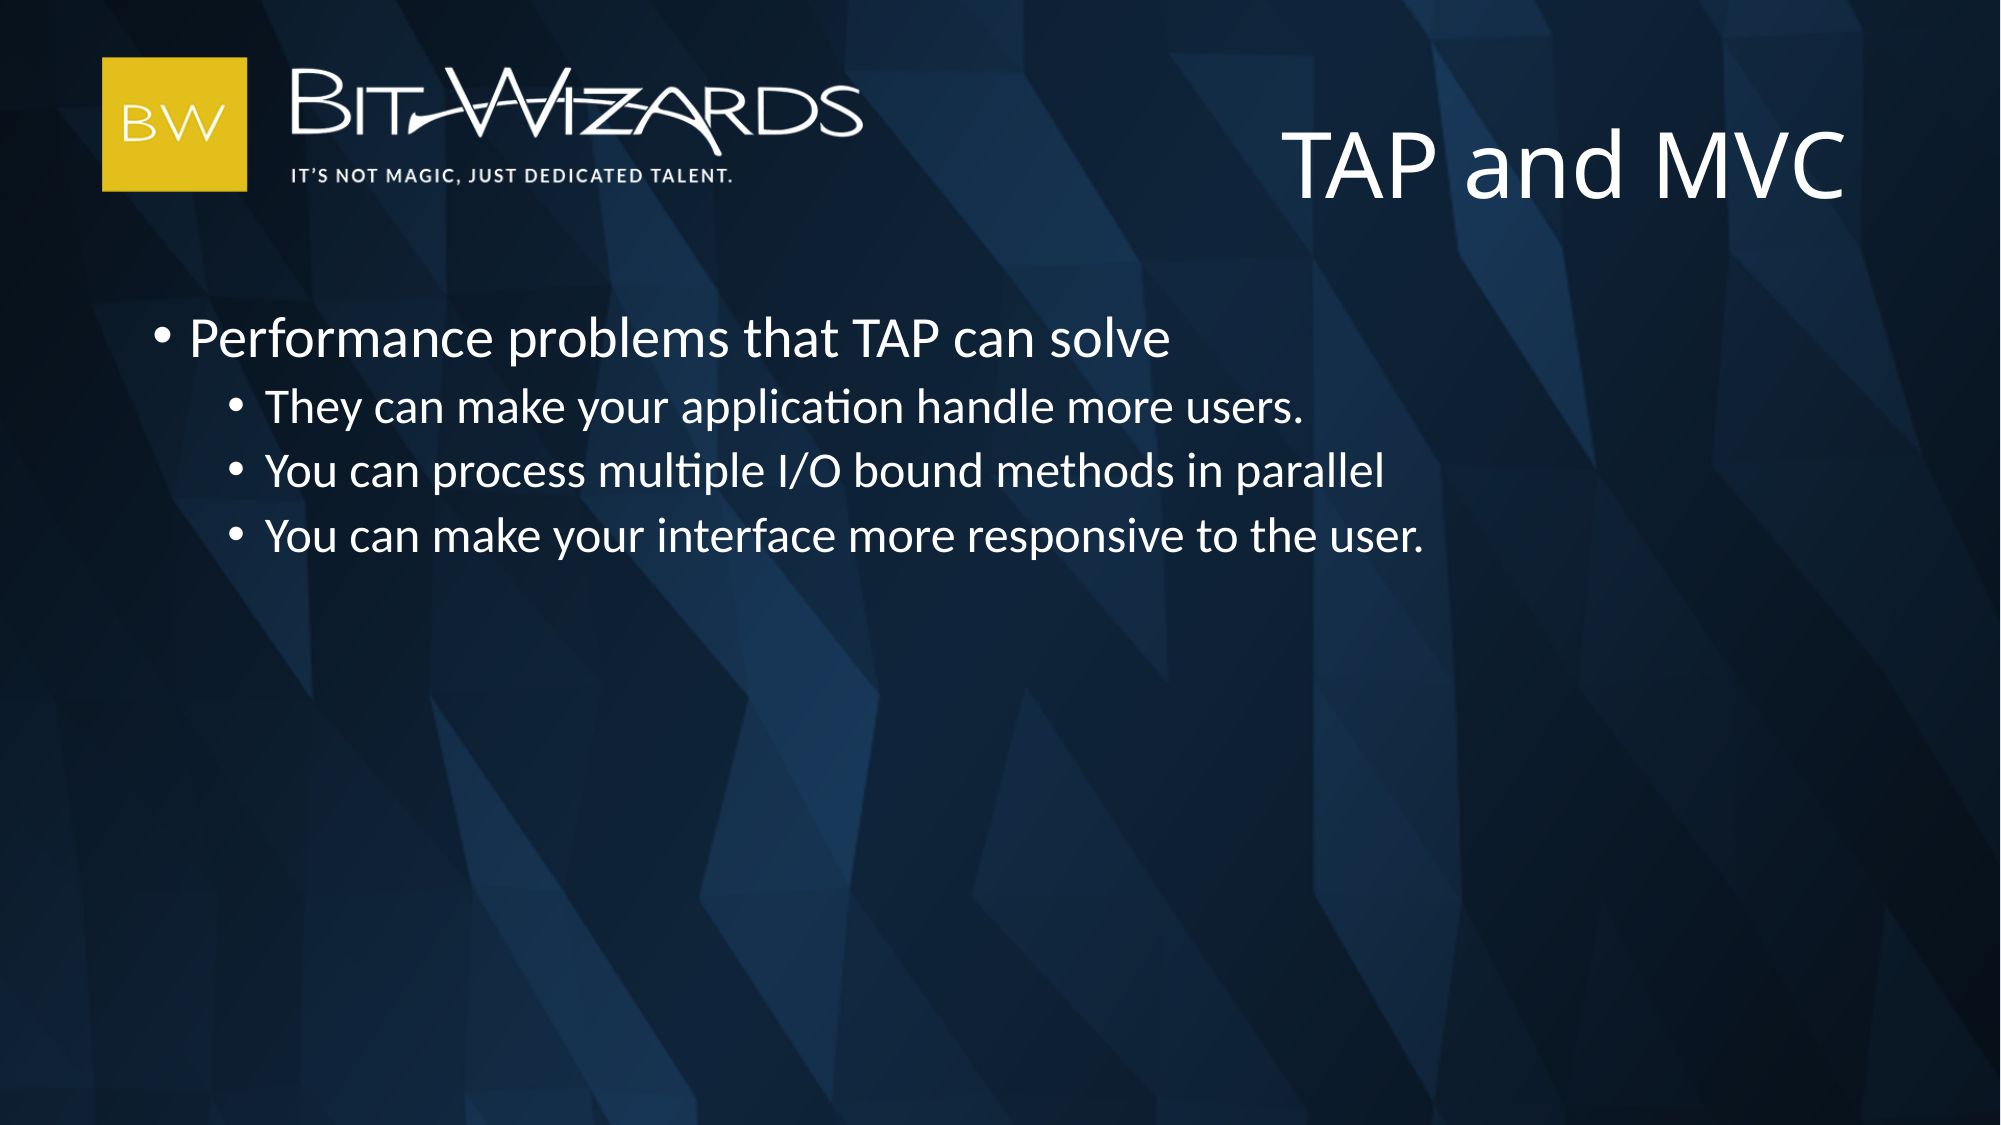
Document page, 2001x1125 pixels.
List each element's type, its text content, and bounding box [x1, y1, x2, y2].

title TAP and MVC [137, 59, 1863, 278]
list Performance problems that TAP can solve They can make your application handle more users. You can process multiple I/O bound methods in parallel You can make your interface more responsive to the user. [137, 299, 1863, 1014]
picture [0, 0, 2001, 1125]
